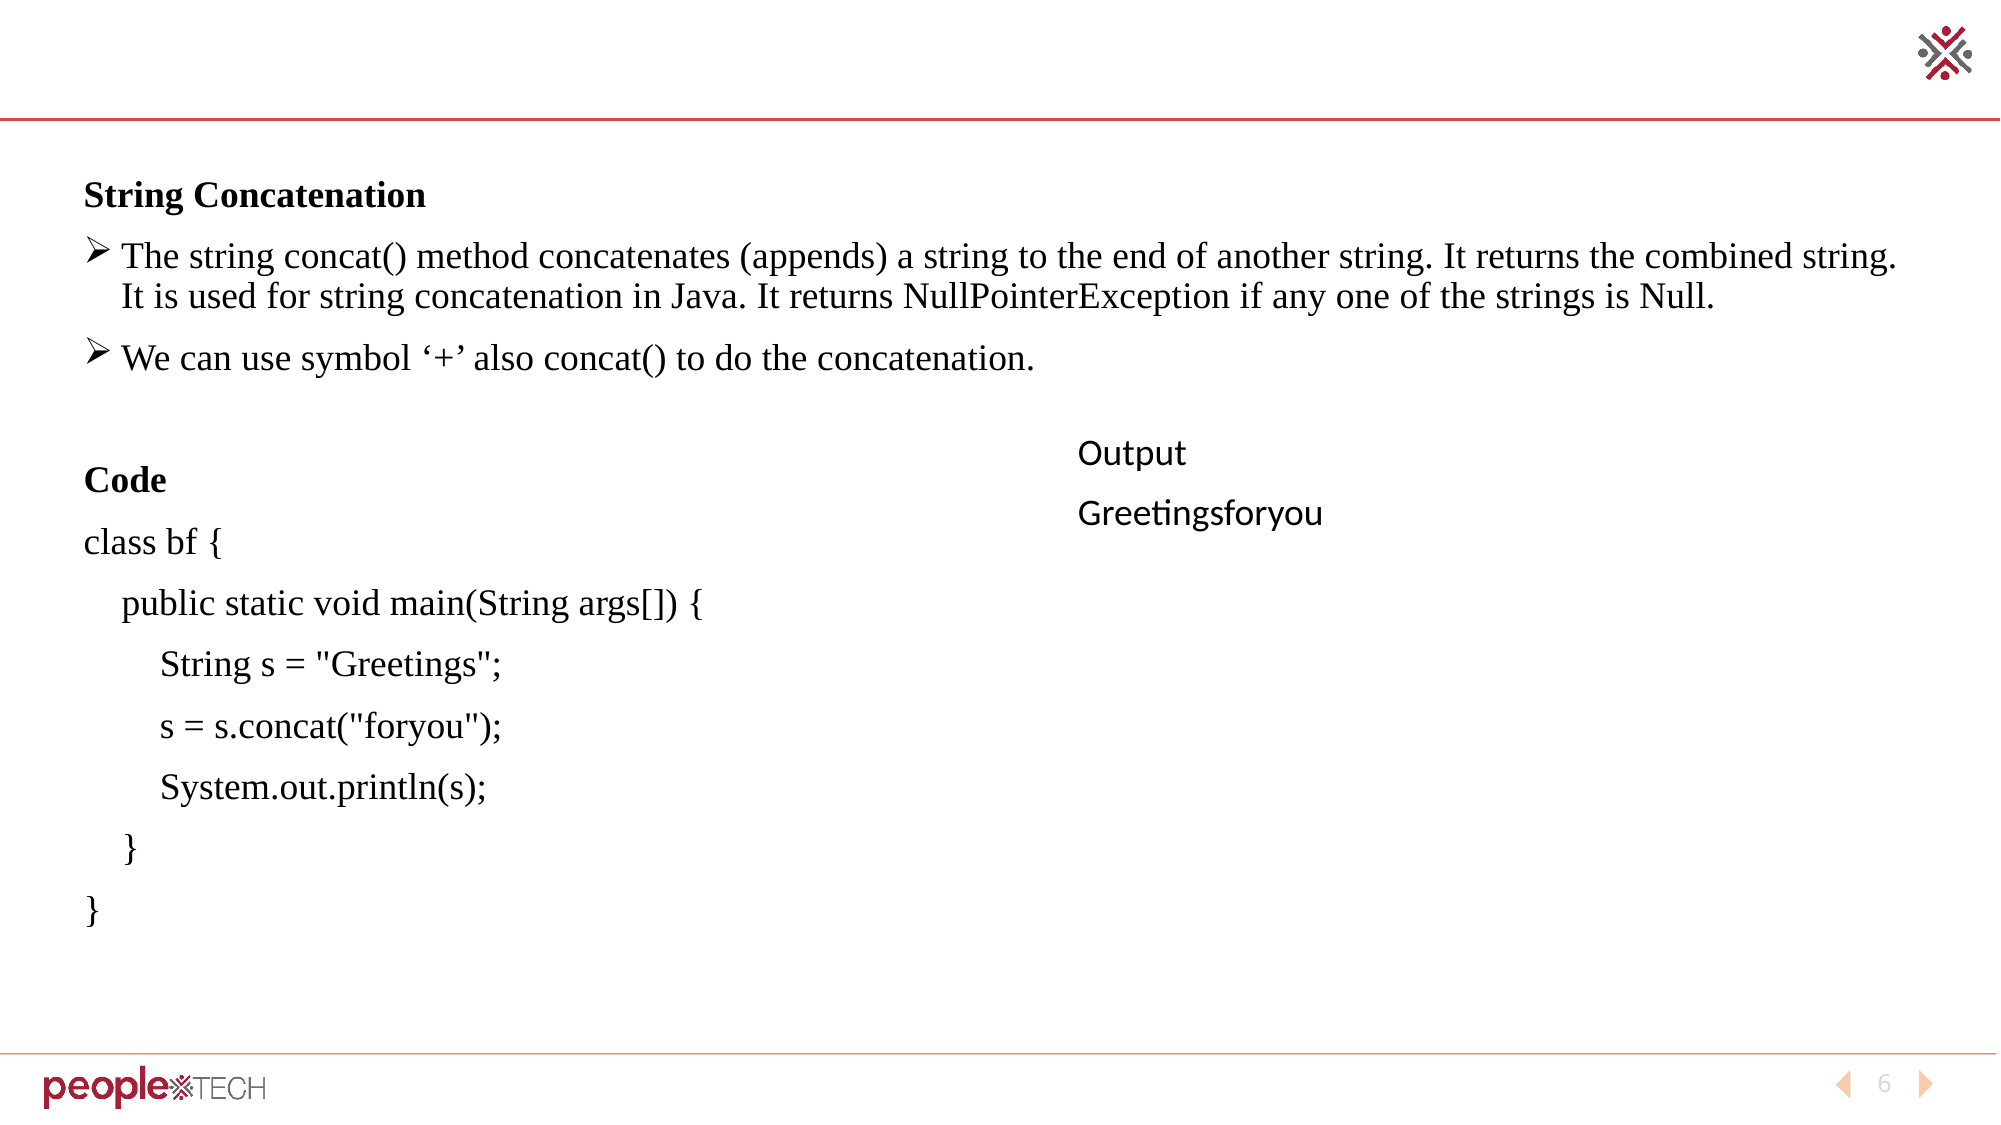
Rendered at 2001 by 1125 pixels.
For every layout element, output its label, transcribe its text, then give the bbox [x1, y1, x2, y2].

text_box Greetingsforyou [1063, 481, 1730, 541]
text_box Output [1063, 420, 1730, 481]
picture [1918, 26, 1972, 80]
picture [31, 1059, 275, 1115]
list String Concatenation The string concat() method concatenates (appends) a string to the end of another string. It returns the combined string. It is used for string concatenation in Java. It returns NullPointerException if any one of the strings is Null. We can use symbol ‘+’ also concat() to do the concatenation. Code class bf { public static void main(String args[]) { String s = "Greetings"; s = s.concat("foryou"); System.out.println(s); } } [68, 167, 1926, 993]
